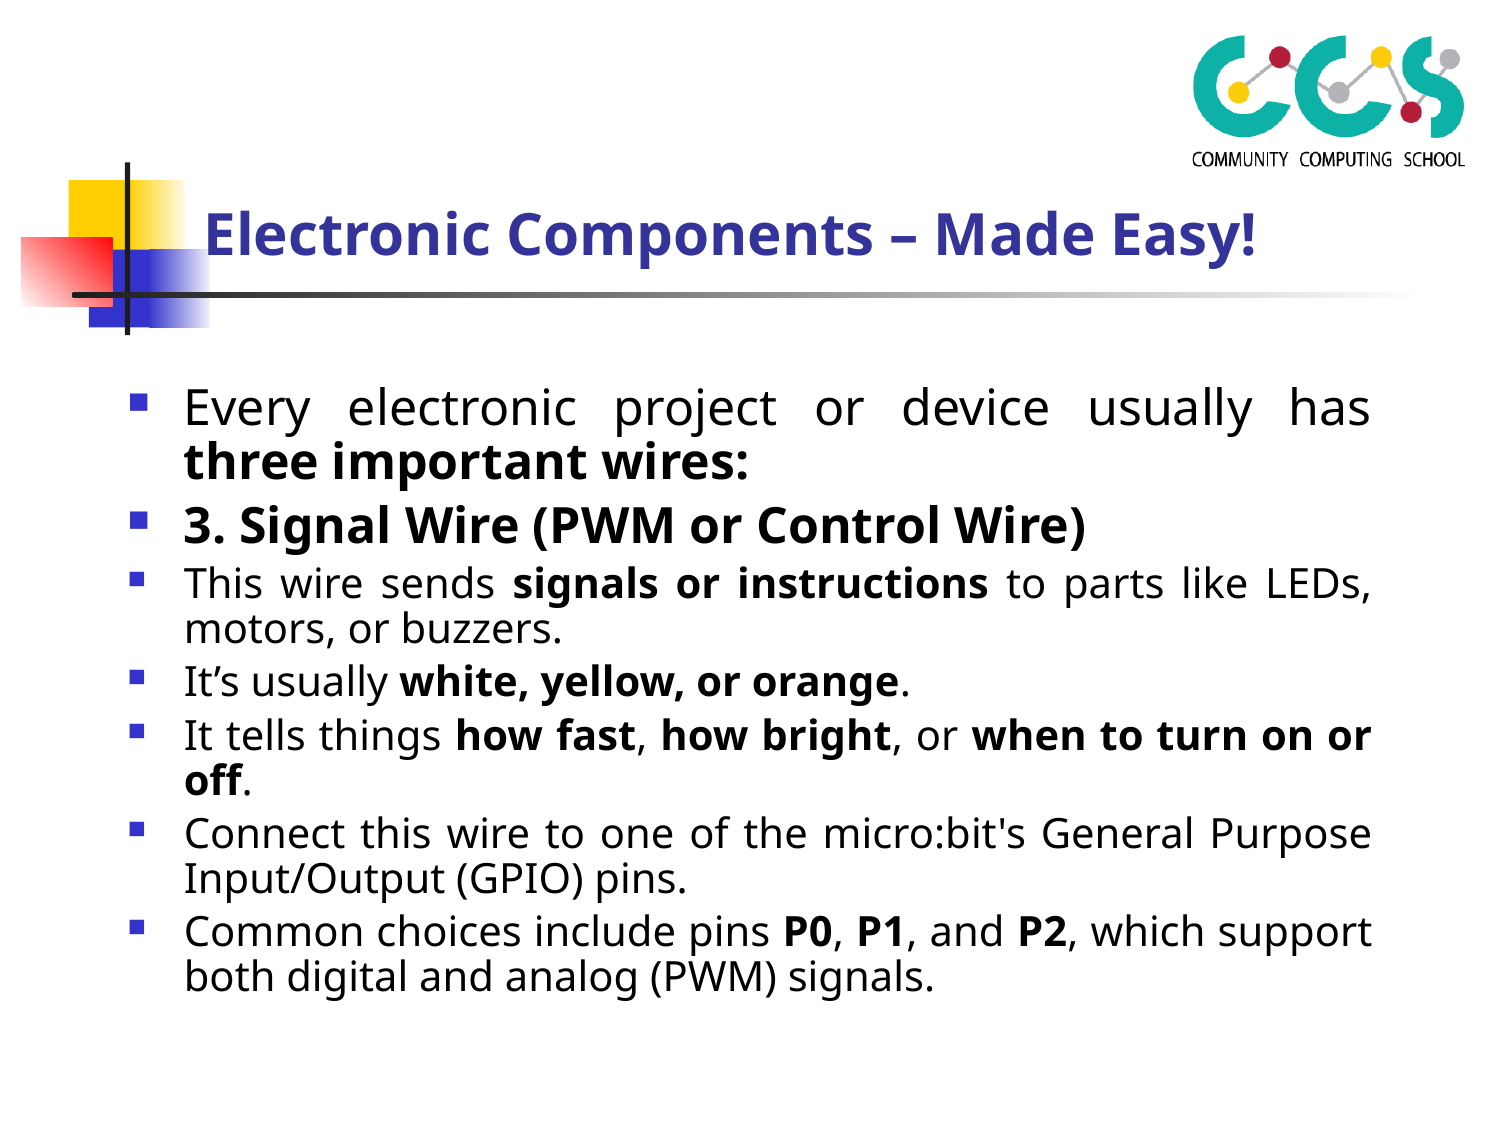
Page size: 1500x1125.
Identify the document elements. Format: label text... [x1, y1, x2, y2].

text_box Every electronic project or device usually has three important wires: 3. Signal Wire (PWM or Control Wire) This wire sends signals or instructions to parts like LEDs, motors, or buzzers. It’s usually white, yellow, or orange. It tells things how fast, how bright, or when to turn on or off. Connect this wire to one of the micro:bit's General Purpose Input/Output (GPIO) pins. Common choices include pins P0, P1, and P2, which support both digital and analog (PWM) signals. [112, 374, 1388, 1050]
title Electronic Components – Made Easy! [188, 35, 1468, 275]
picture [1190, 34, 1468, 170]
